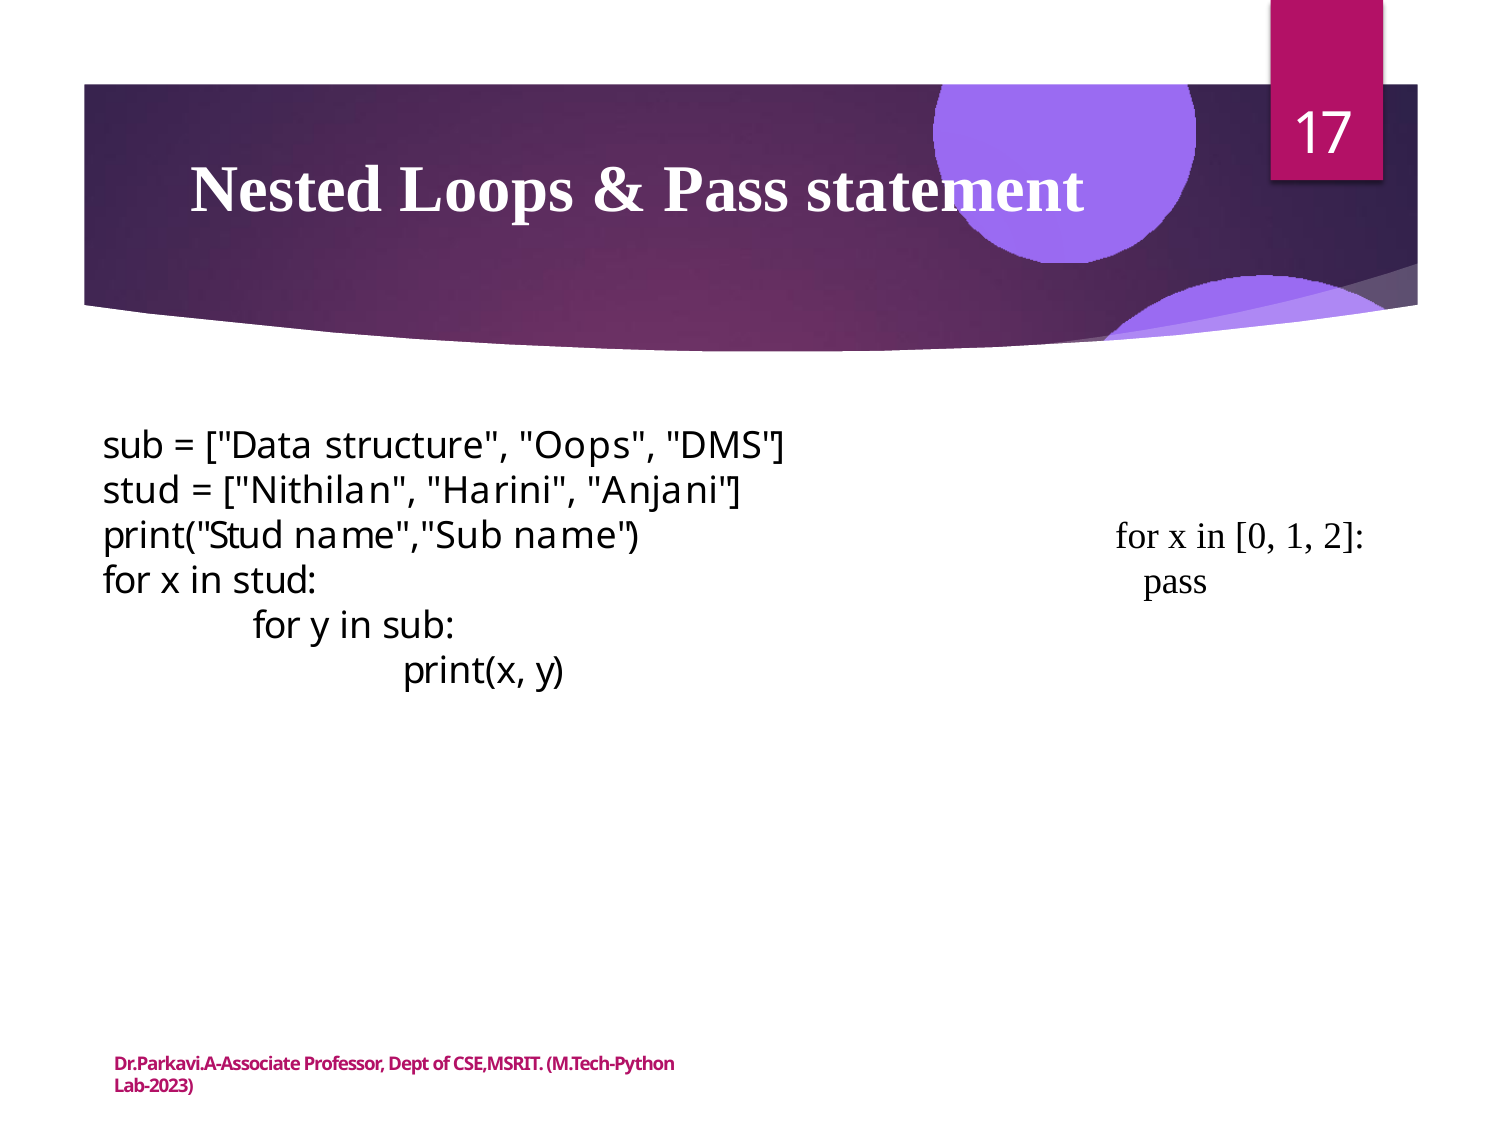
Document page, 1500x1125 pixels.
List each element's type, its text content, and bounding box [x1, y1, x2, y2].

slide_number Dr.Parkavi.A-Associate Professor, Dept of CSE,MSRIT. (M.Tech-Python Lab-2023) [111, 1049, 698, 1125]
text_box 17 [1290, 93, 1359, 166]
text_box sub = ["Data structure", "Oops", "DMS"] stud = ["Nithilan", "Harini", "Anjani"] print("Stud name","Sub name") for x in stud: for y in sub: print(x, y) [100, 418, 787, 691]
text_box for x in [0, 1, 2]: pass [1112, 508, 1366, 601]
title Nested Loops & Pass statement [188, 142, 1086, 333]
picture [85, 0, 1417, 351]
